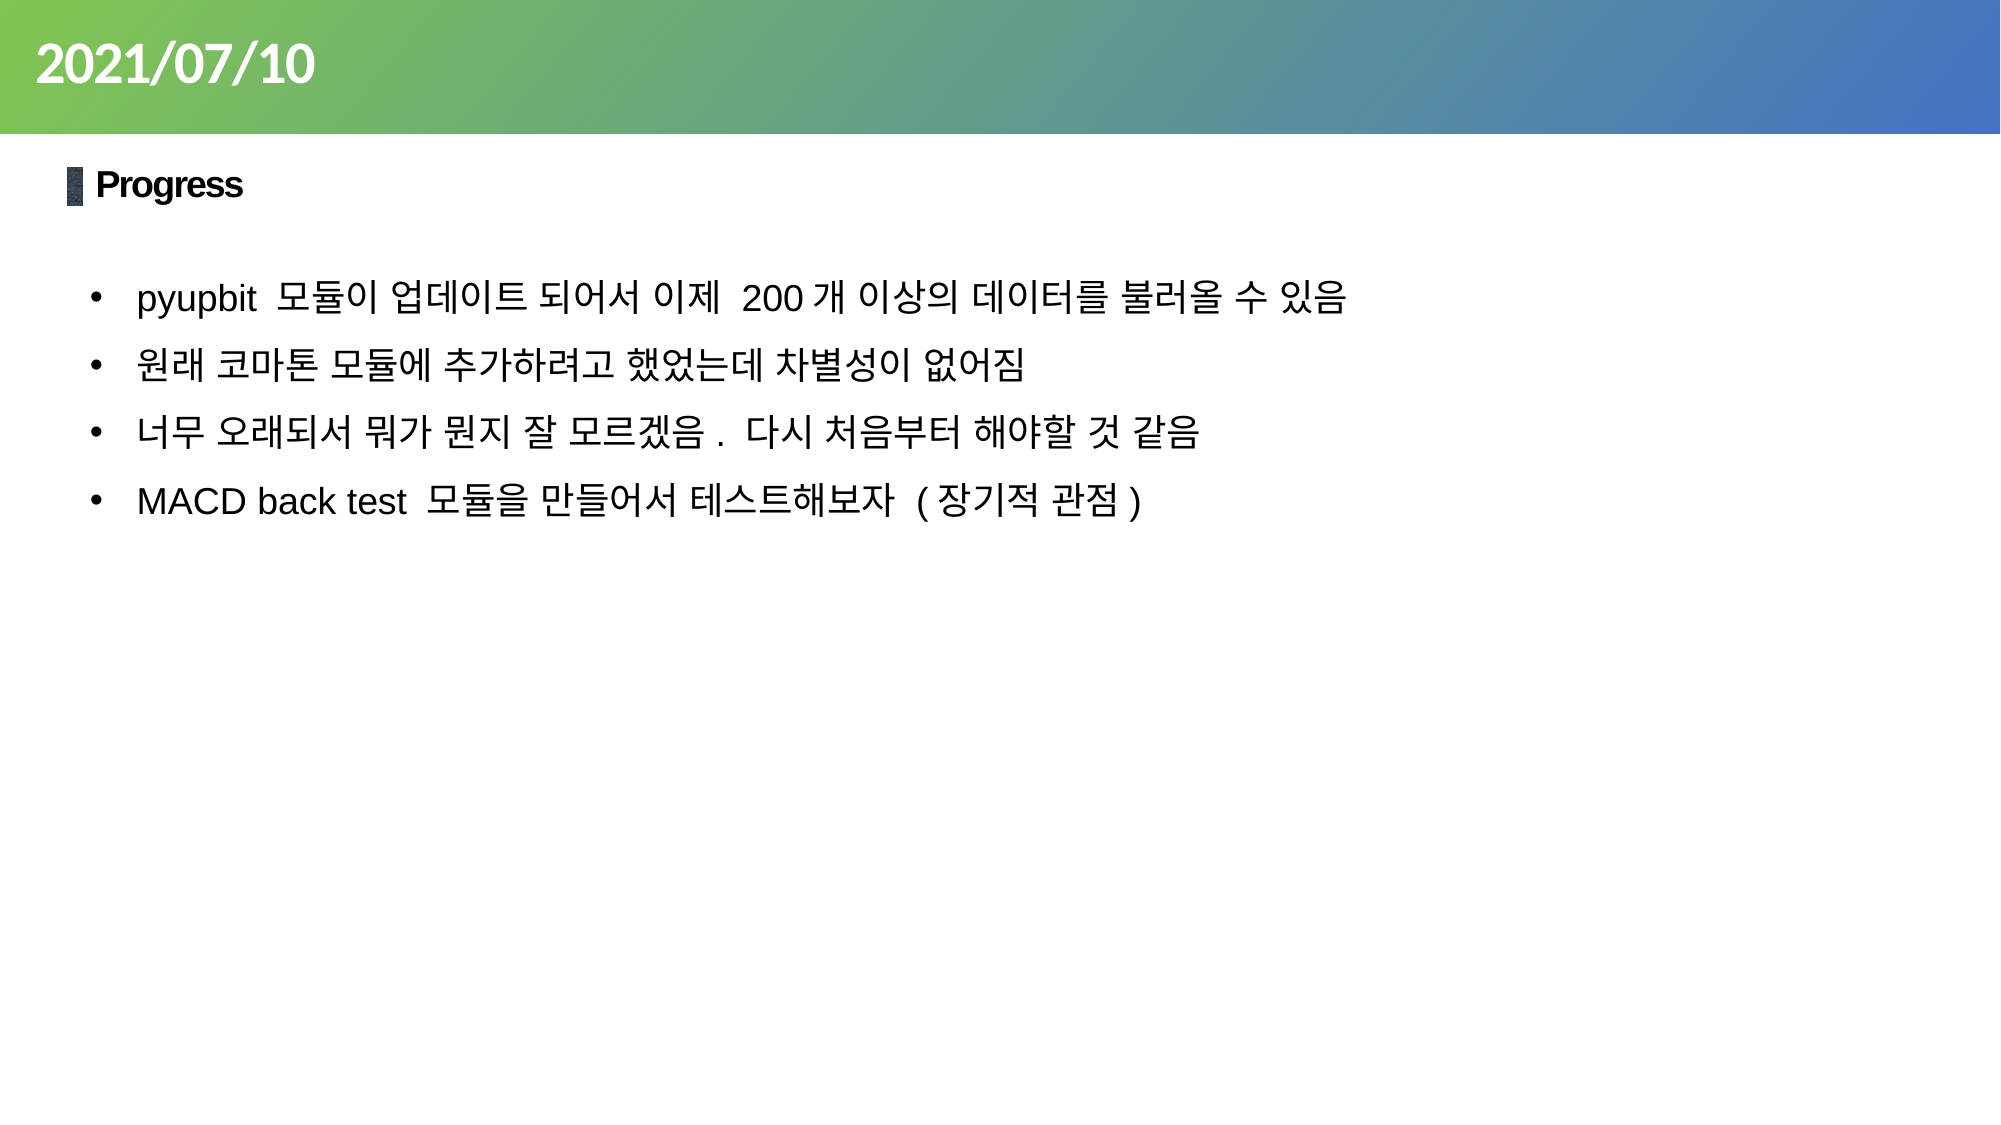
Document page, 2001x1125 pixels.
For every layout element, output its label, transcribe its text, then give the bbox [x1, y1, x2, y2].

title 2021/07/10 [0, 23, 2000, 110]
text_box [67, 152, 256, 214]
text_box pyupbit 모듈이 업데이트 되어서 이제 200개 이상의 데이터를 불러올 수 있음 원래 코마톤 모듈에 추가하려고 했었는데 차별성이 없어짐 너무 오래되서 뭐가 뭔지 잘 모르겠음. 다시 처음부터 해야할 것 같음 MACD back test 모듈을 만들어서 테스트해보자 (장기적 관점) [75, 244, 1905, 530]
